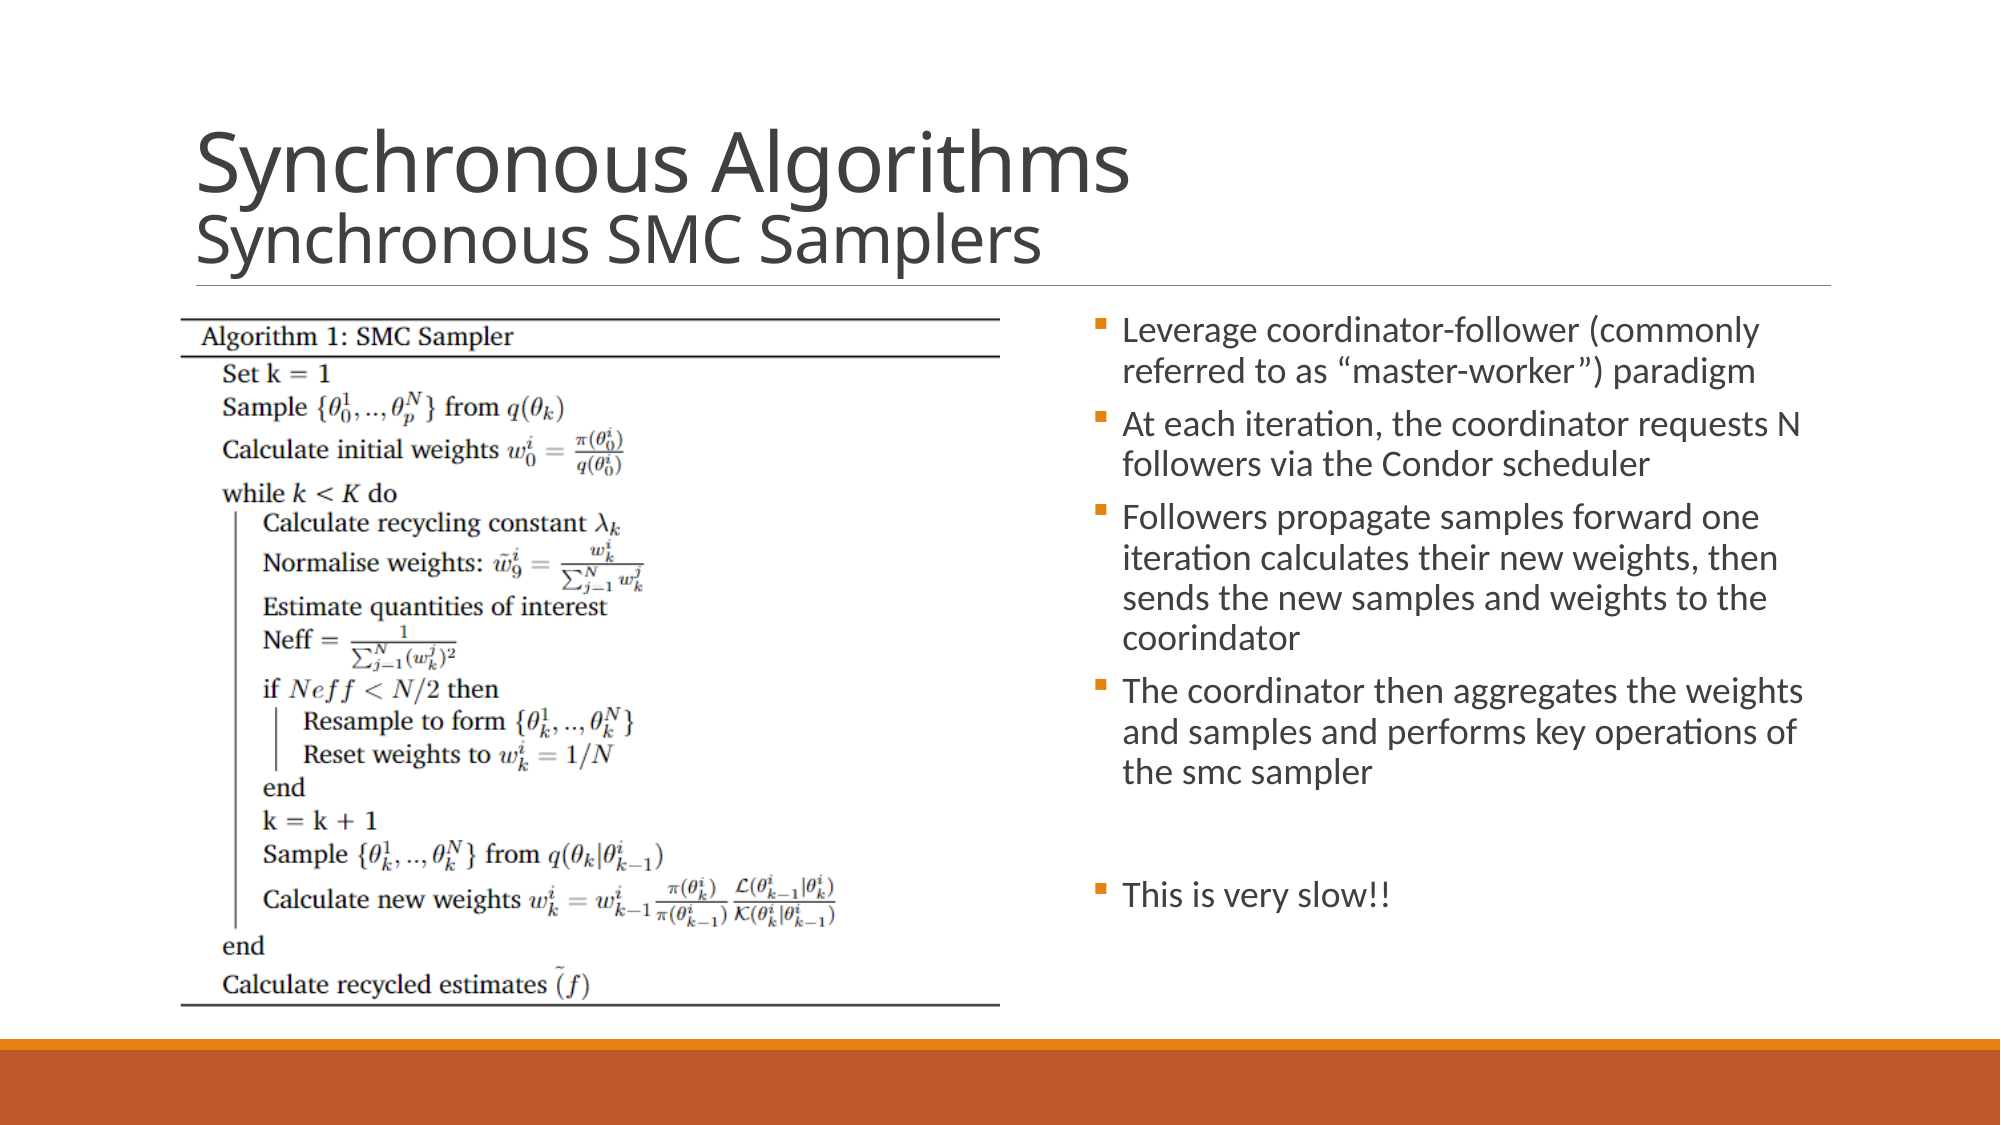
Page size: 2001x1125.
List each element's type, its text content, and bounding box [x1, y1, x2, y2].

list Leverage coordinator-follower (commonly referred to as “master-worker”) paradigm At each iteration, the coordinator requests N followers via the Condor scheduler Followers propagate samples forward one iteration calculates their new weights, then sends the new samples and weights to the coorindator The coordinator then aggregates the weights and samples and performs key operations of the smc sampler This is very slow!! [1059, 302, 1830, 963]
title Synchronous Algorithms Synchronous SMC Samplers [180, 47, 1830, 285]
picture [172, 307, 1001, 1020]
